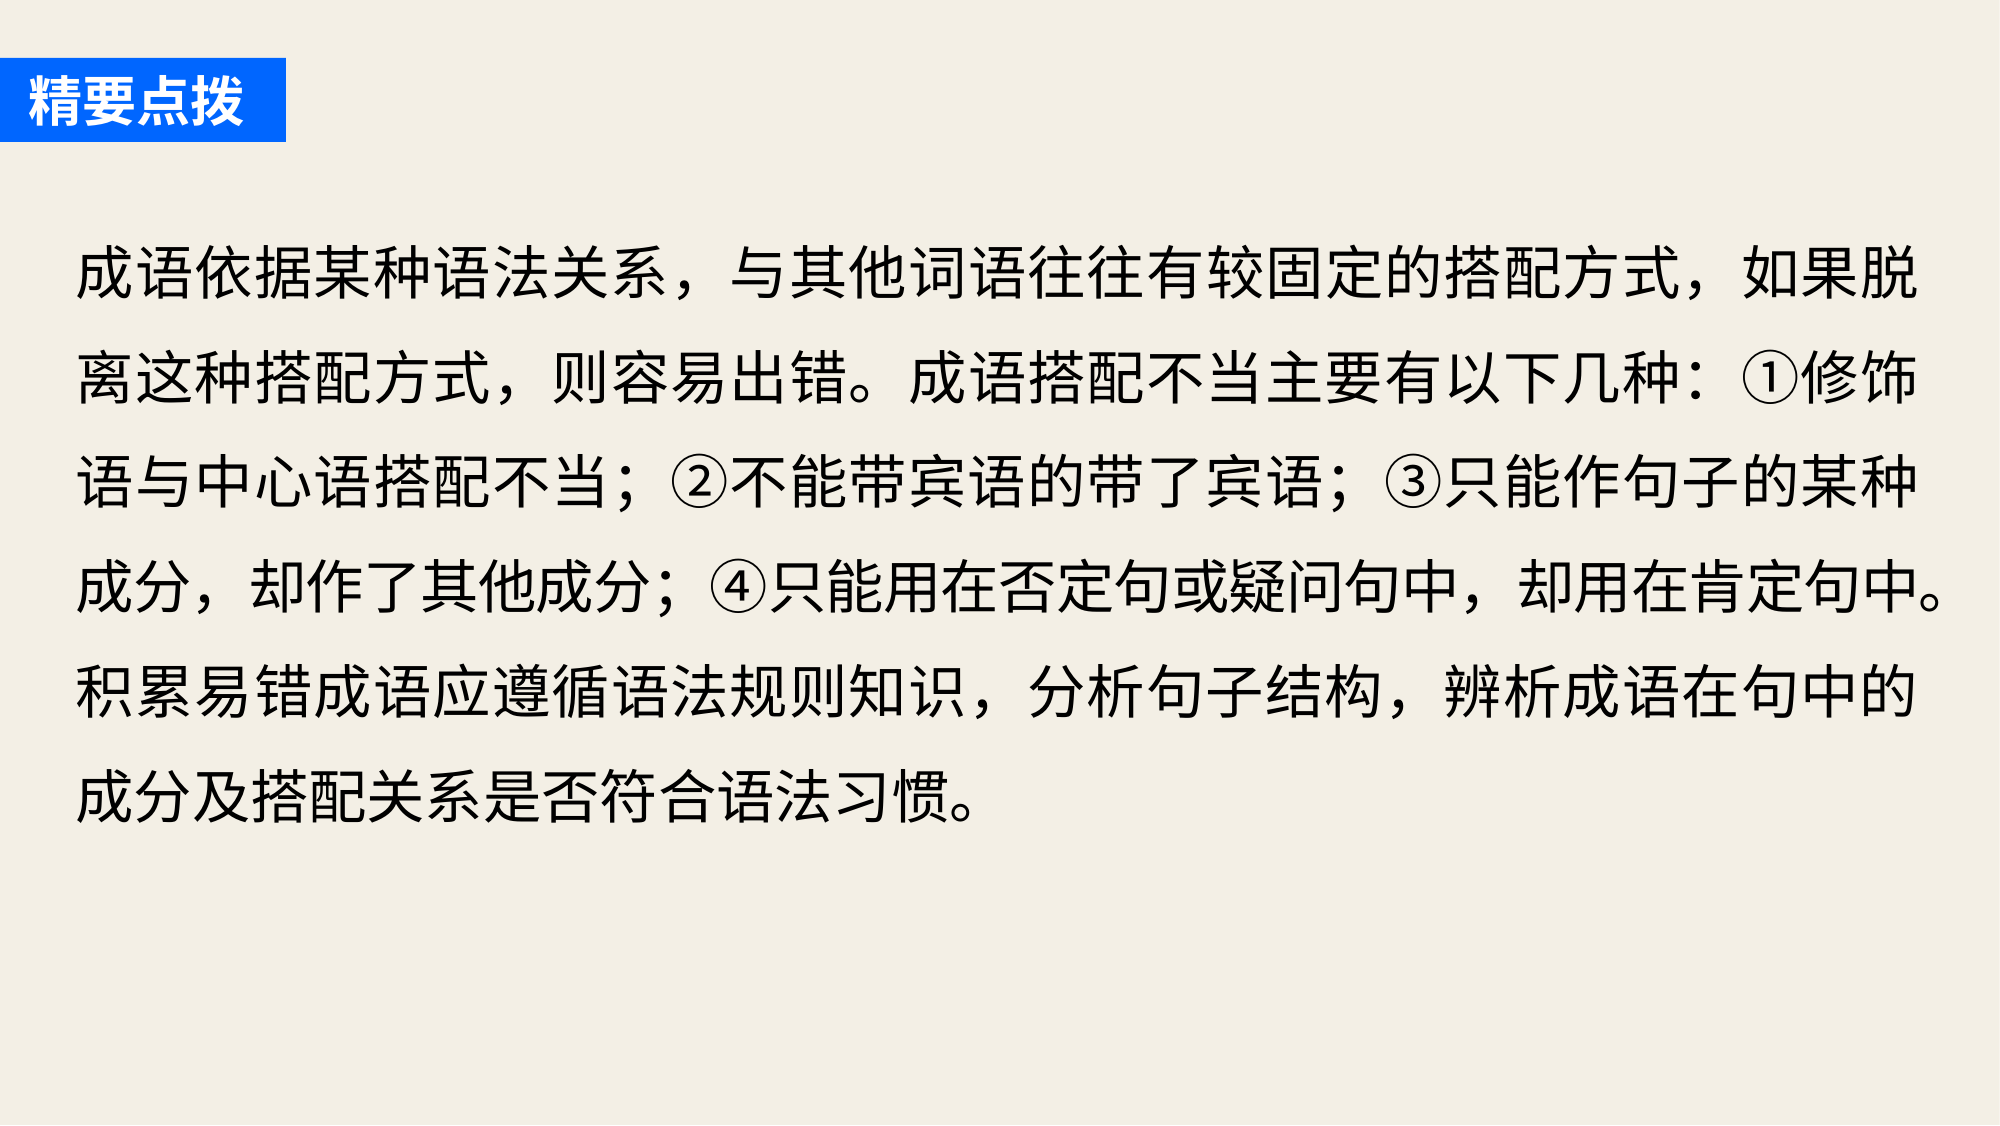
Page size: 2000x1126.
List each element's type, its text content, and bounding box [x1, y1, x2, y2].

text_box 成语依据某种语法关系，与其他词语往往有较固定的搭配方式，如果脱离这种搭配方式，则容易出错。成语搭配不当主要有以下几种：①修饰语与中心语搭配不当；②不能带宾语的带了宾语；③只能作句子的某种成分，却作了其他成分；④只能用在否定句或疑问句中，却用在肯定句中。 积累易错成语应遵循语法规则知识，分析句子结构，辨析成语在句中的成分及搭配关系是否符合语法习惯。 [55, 190, 1939, 841]
text_box 精要点拨 [0, 56, 288, 144]
